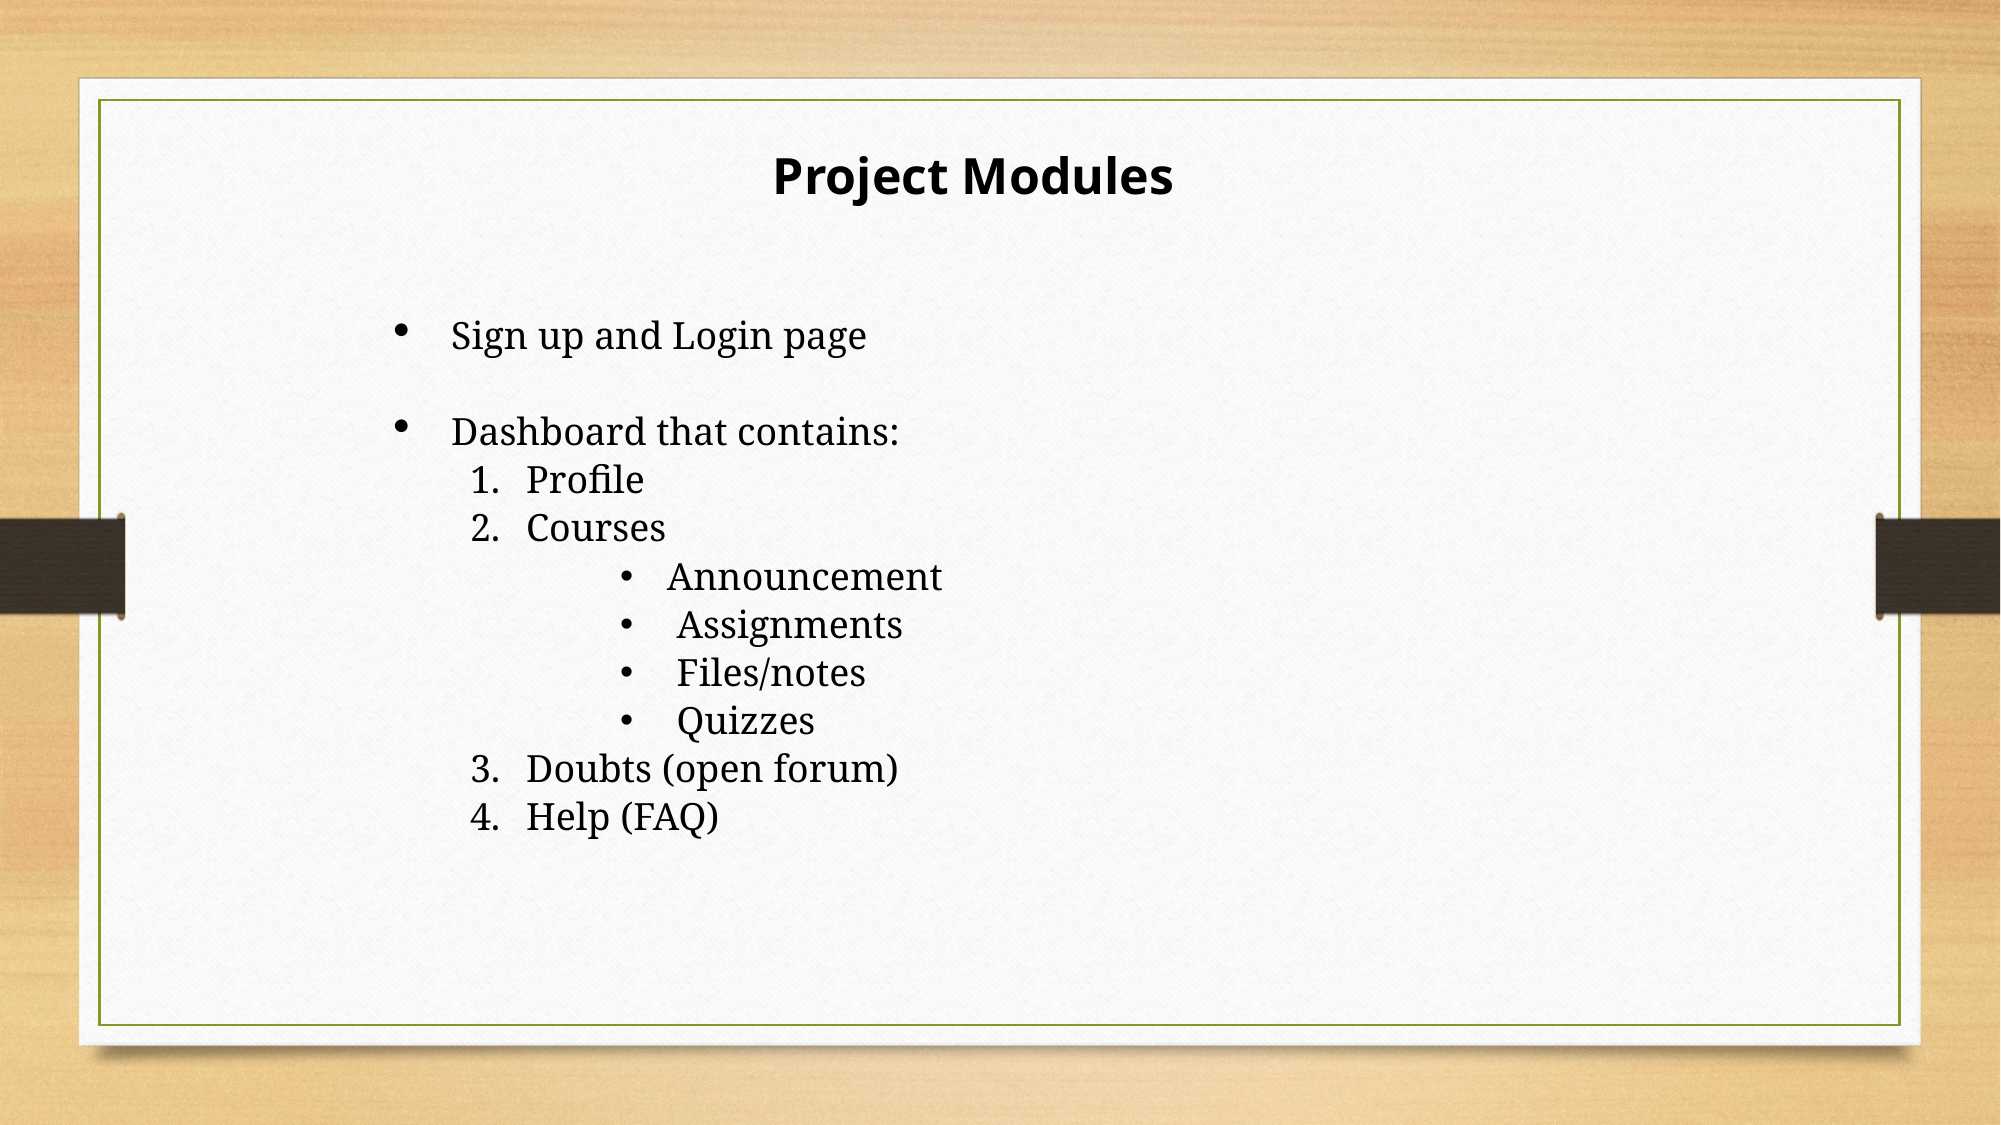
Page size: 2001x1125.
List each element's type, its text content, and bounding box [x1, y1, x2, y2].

text_box Sign up and Login page Dashboard that contains: Profile Courses Announcement Assignments Files/notes Quizzes Doubts (open forum) Help (FAQ) [380, 301, 1330, 846]
picture [0, 0, 2001, 1125]
text_box Project Modules [757, 137, 1242, 212]
